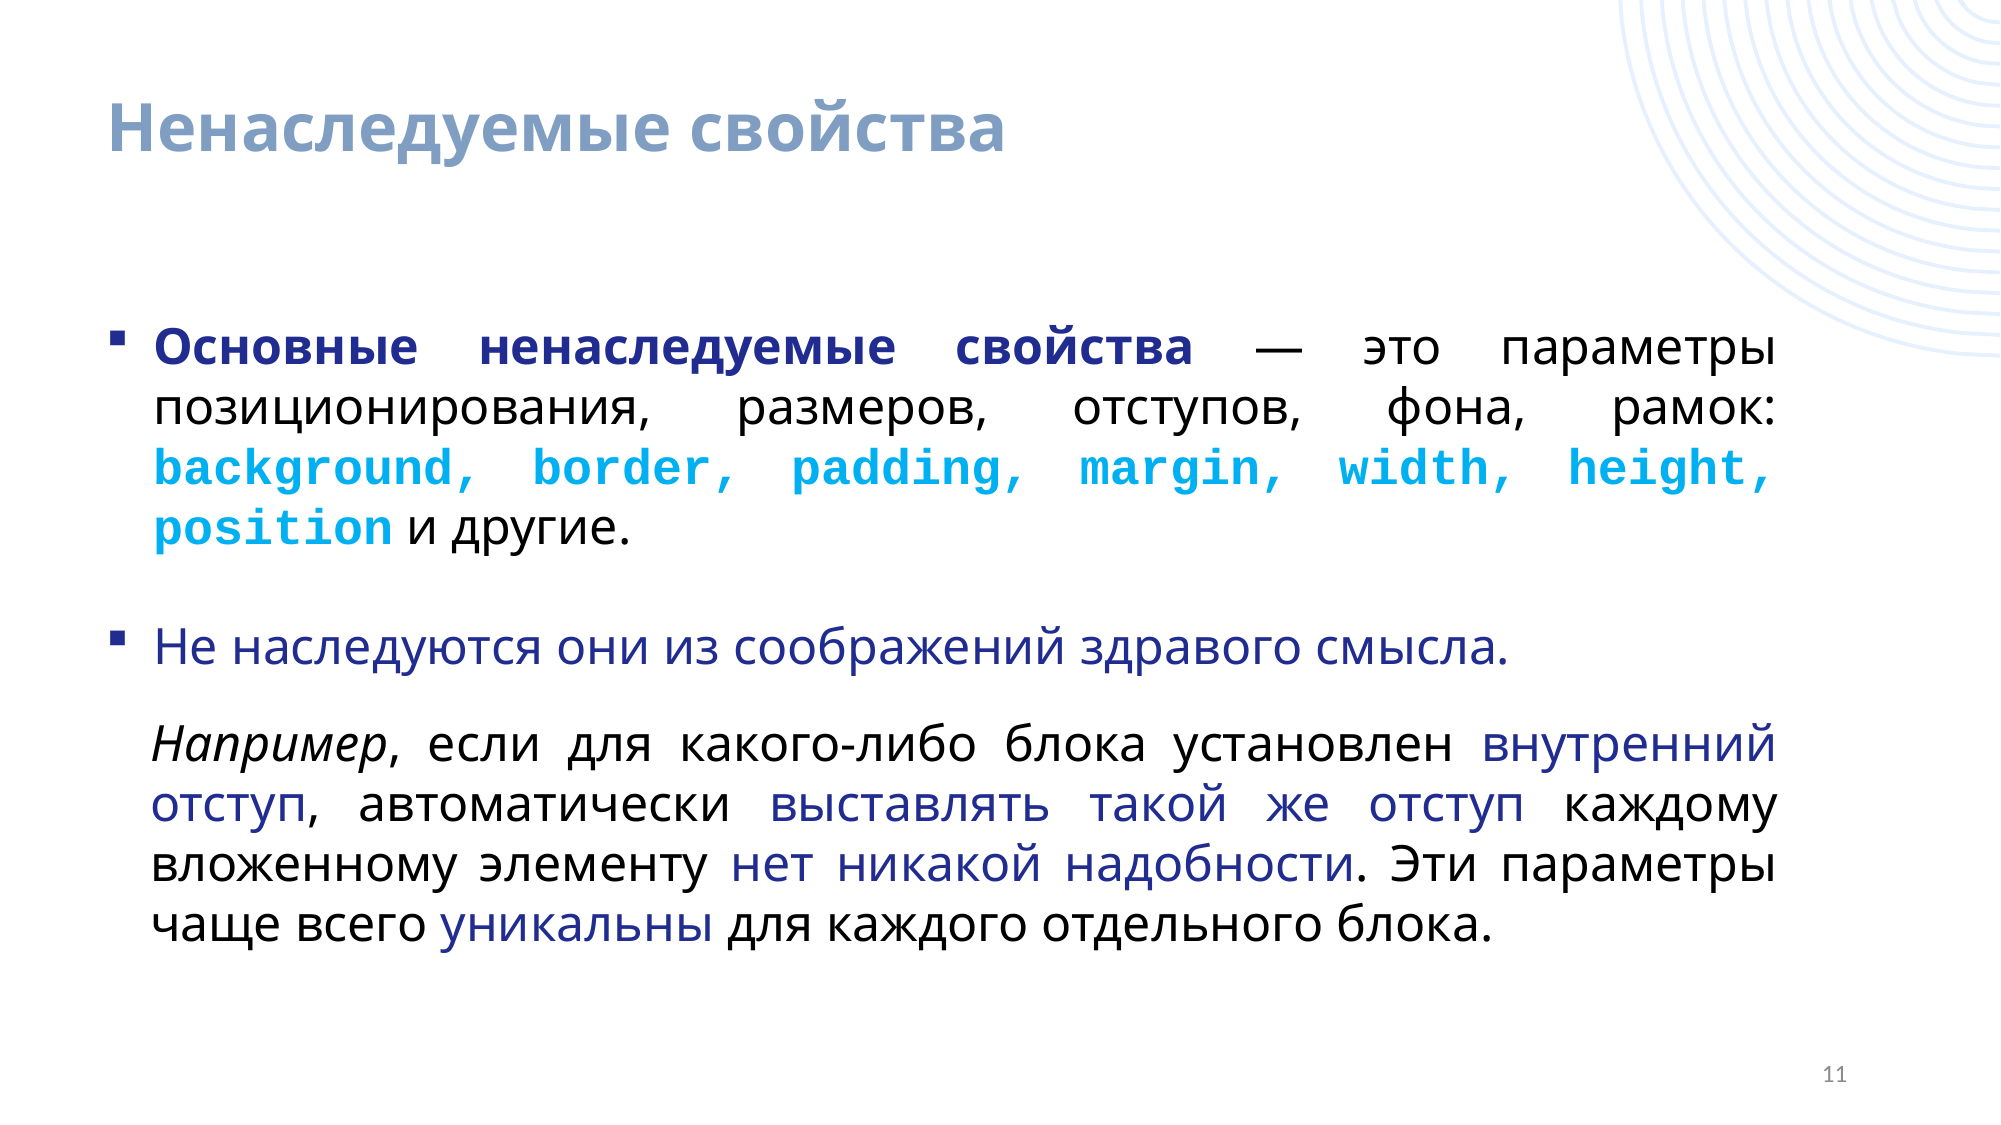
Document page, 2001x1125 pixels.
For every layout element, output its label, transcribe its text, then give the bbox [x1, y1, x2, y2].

title Ненаследуемые свойства [91, 79, 1817, 170]
text_box Основные ненаследуемые свойства — это параметры позиционирования, размеров, отступов, фона, рамок: background, border, padding, margin, width, height, position и другие. Не наследуются они из соображений здравого смысла. Например, если для какого-либо блока установлен внутренний отступ, автоматически выставлять такой же отступ каждому вложенному элементу нет никакой надобности. Эти параметры чаще всего уникальны для каждого отдельного блока. [91, 306, 1793, 959]
slide_number 11 [1412, 1042, 1863, 1103]
